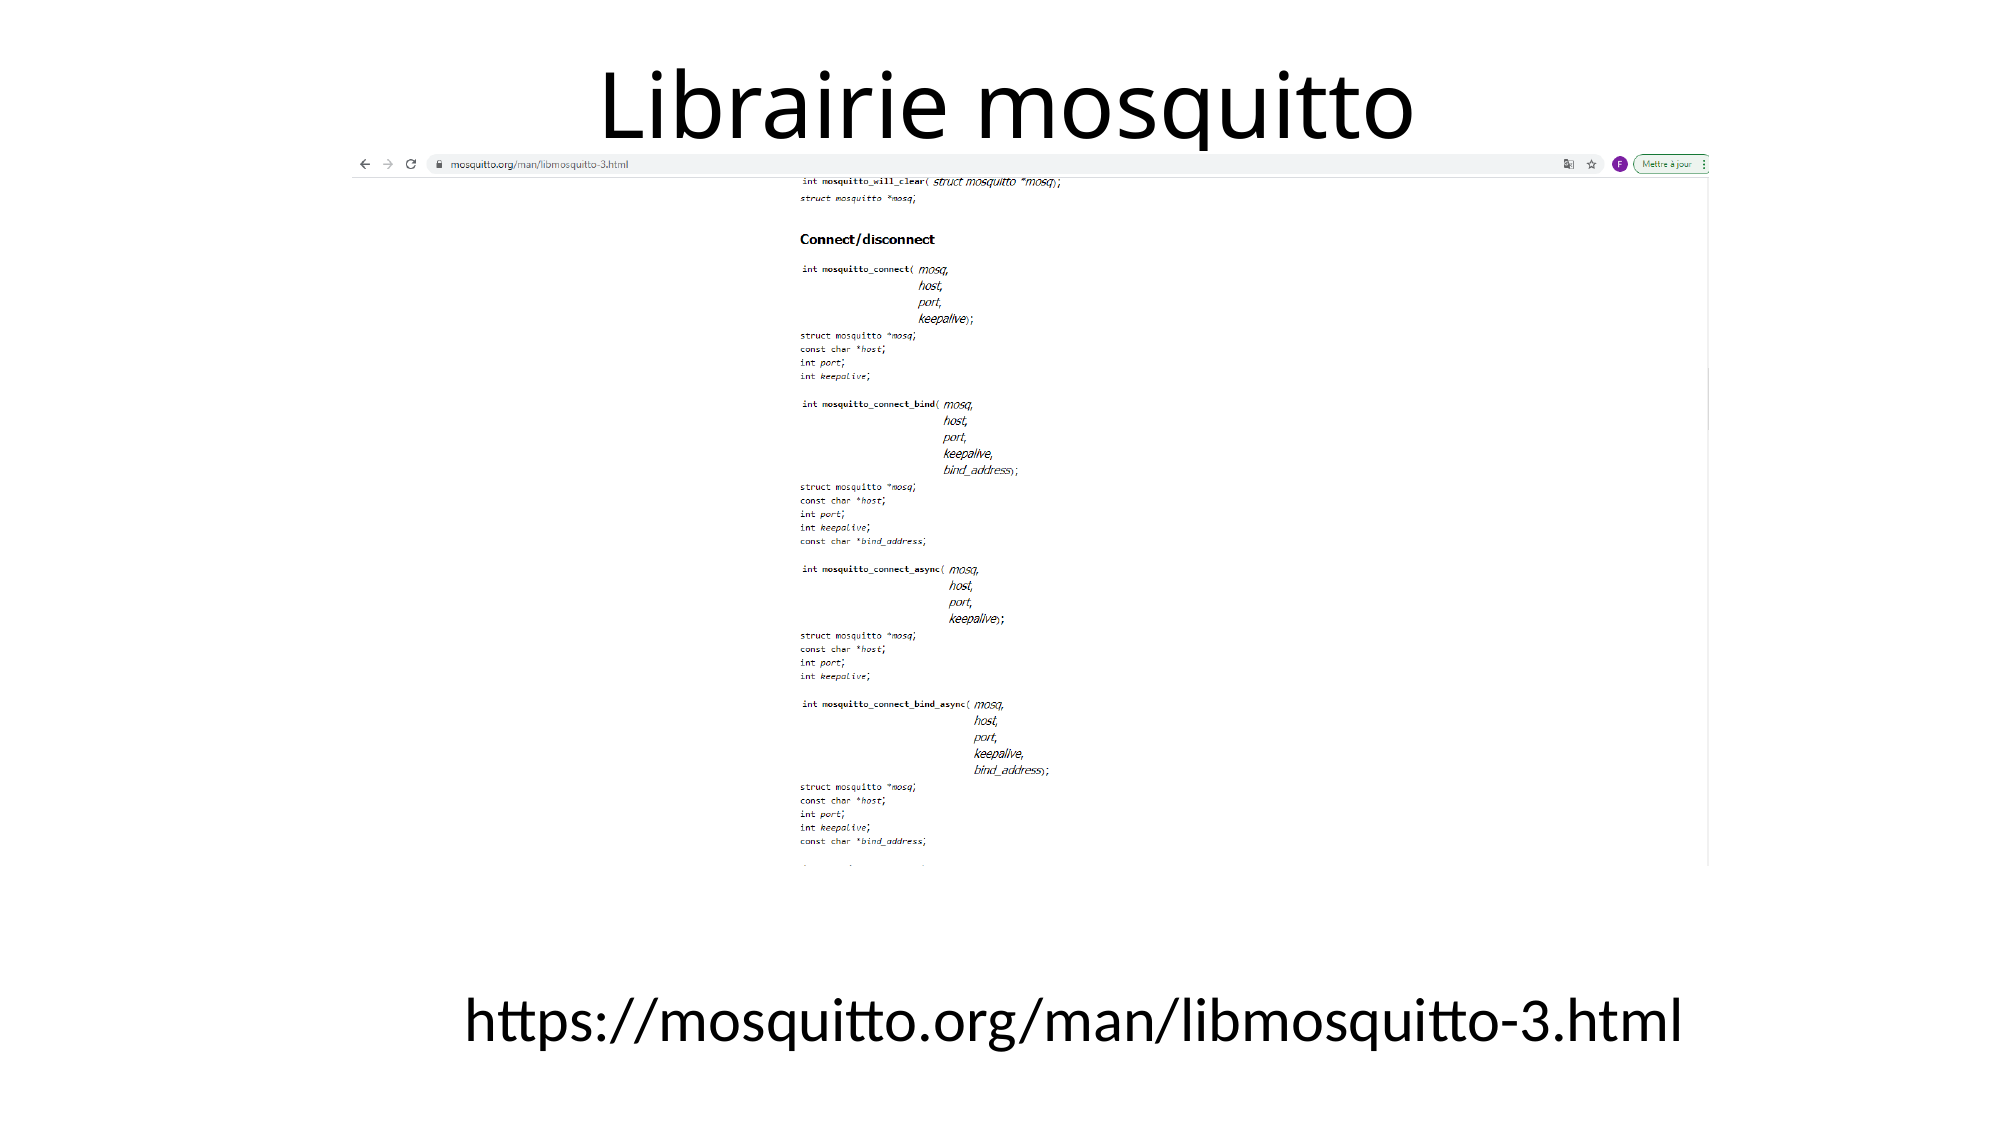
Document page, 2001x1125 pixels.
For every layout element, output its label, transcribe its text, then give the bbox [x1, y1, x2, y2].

text_box https://mosquitto.org/man/libmosquitto-3.html [449, 971, 1701, 1062]
title Librairie mosquitto [145, 0, 1871, 218]
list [352, 151, 1709, 866]
